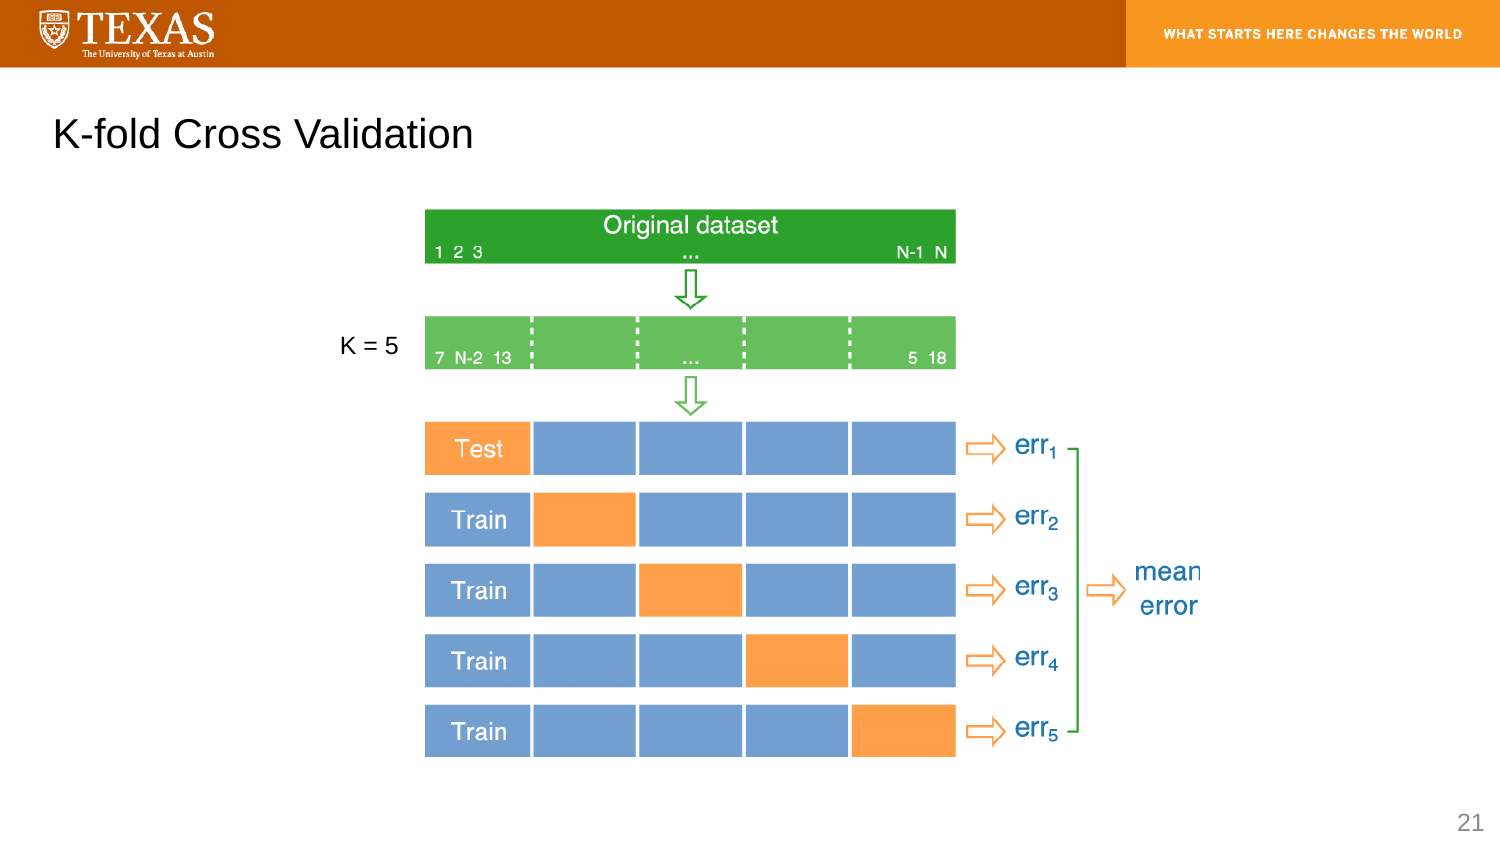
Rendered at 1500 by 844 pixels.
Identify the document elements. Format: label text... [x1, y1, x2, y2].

text_box K = 5 [324, 321, 419, 367]
slide_number 21 [1162, 798, 1500, 844]
title K-fold Cross Validation [37, 96, 1463, 142]
picture [0, 0, 1500, 844]
